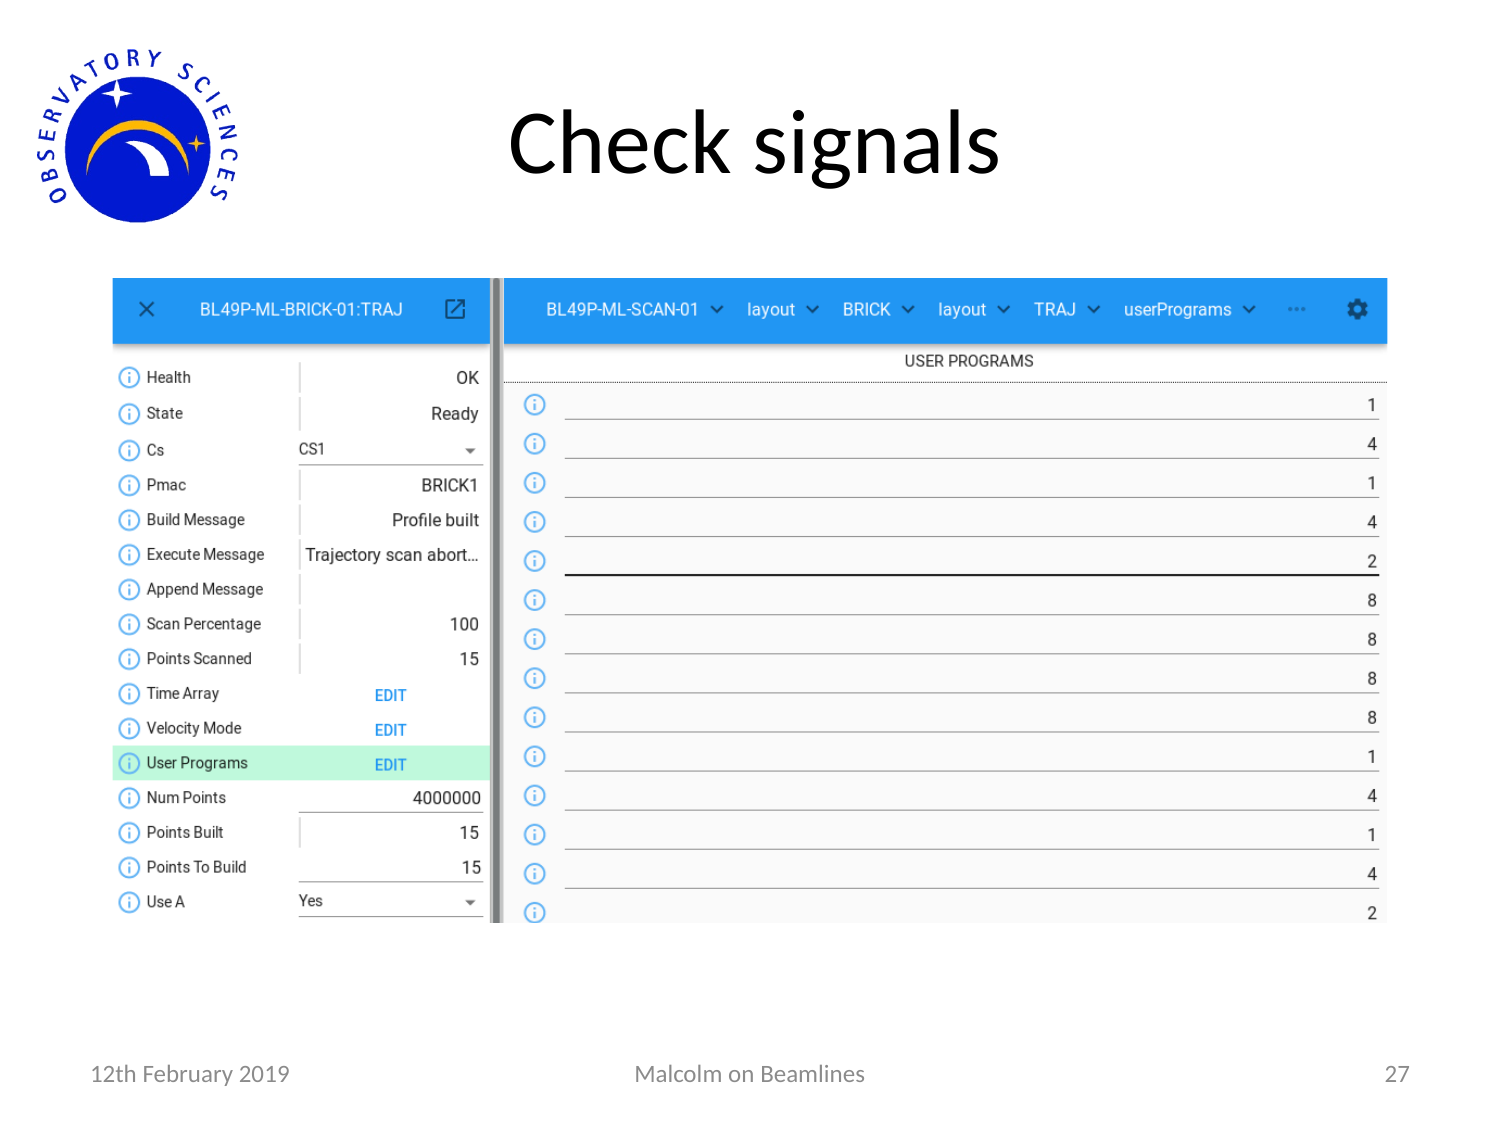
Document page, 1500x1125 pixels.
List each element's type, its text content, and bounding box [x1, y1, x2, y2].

slide_number 27 [1074, 1042, 1425, 1103]
footer Malcolm on Beamlines [512, 1042, 988, 1103]
picture [37, 49, 238, 223]
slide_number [75, 1042, 425, 1103]
title Check signals [253, 42, 1258, 231]
picture [112, 278, 1388, 923]
